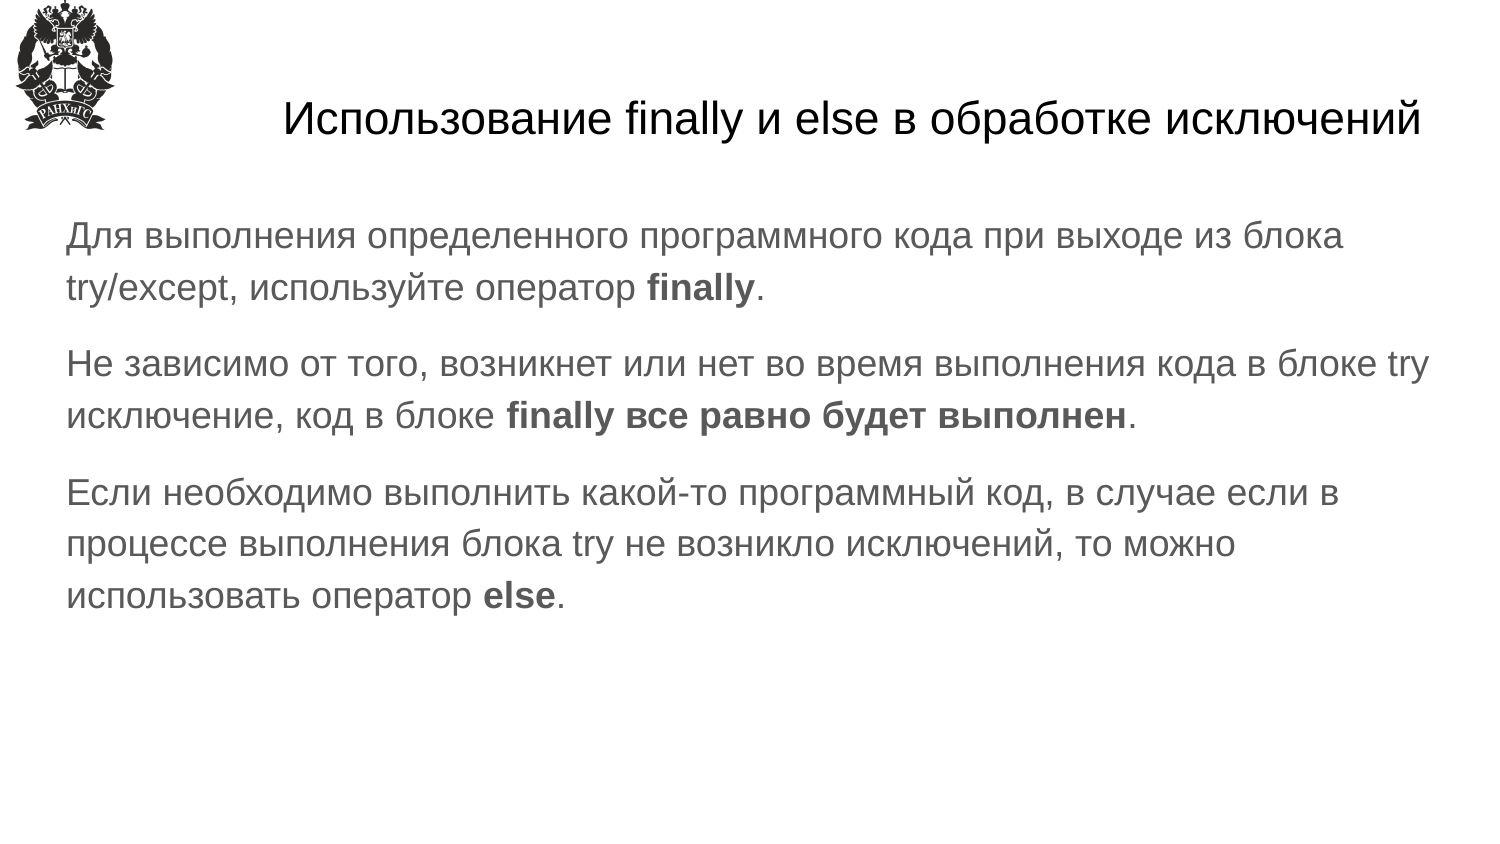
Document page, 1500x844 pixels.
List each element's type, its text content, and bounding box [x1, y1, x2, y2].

list Для выполнения определенного программного кода при выходе из блока try/except, используйте оператор finally. Не зависимо от того, возникнет или нет во время выполнения кода в блоке try исключение, код в блоке finally все равно будет выполнен. Если необходимо выполнить какой-то программный код, в случае если в процессе выполнения блока try не возникло исключений, то можно использовать оператор else. [51, 189, 1449, 750]
picture [0, 0, 131, 131]
title Использование finally и else в обработке исключений [267, 72, 1449, 167]
